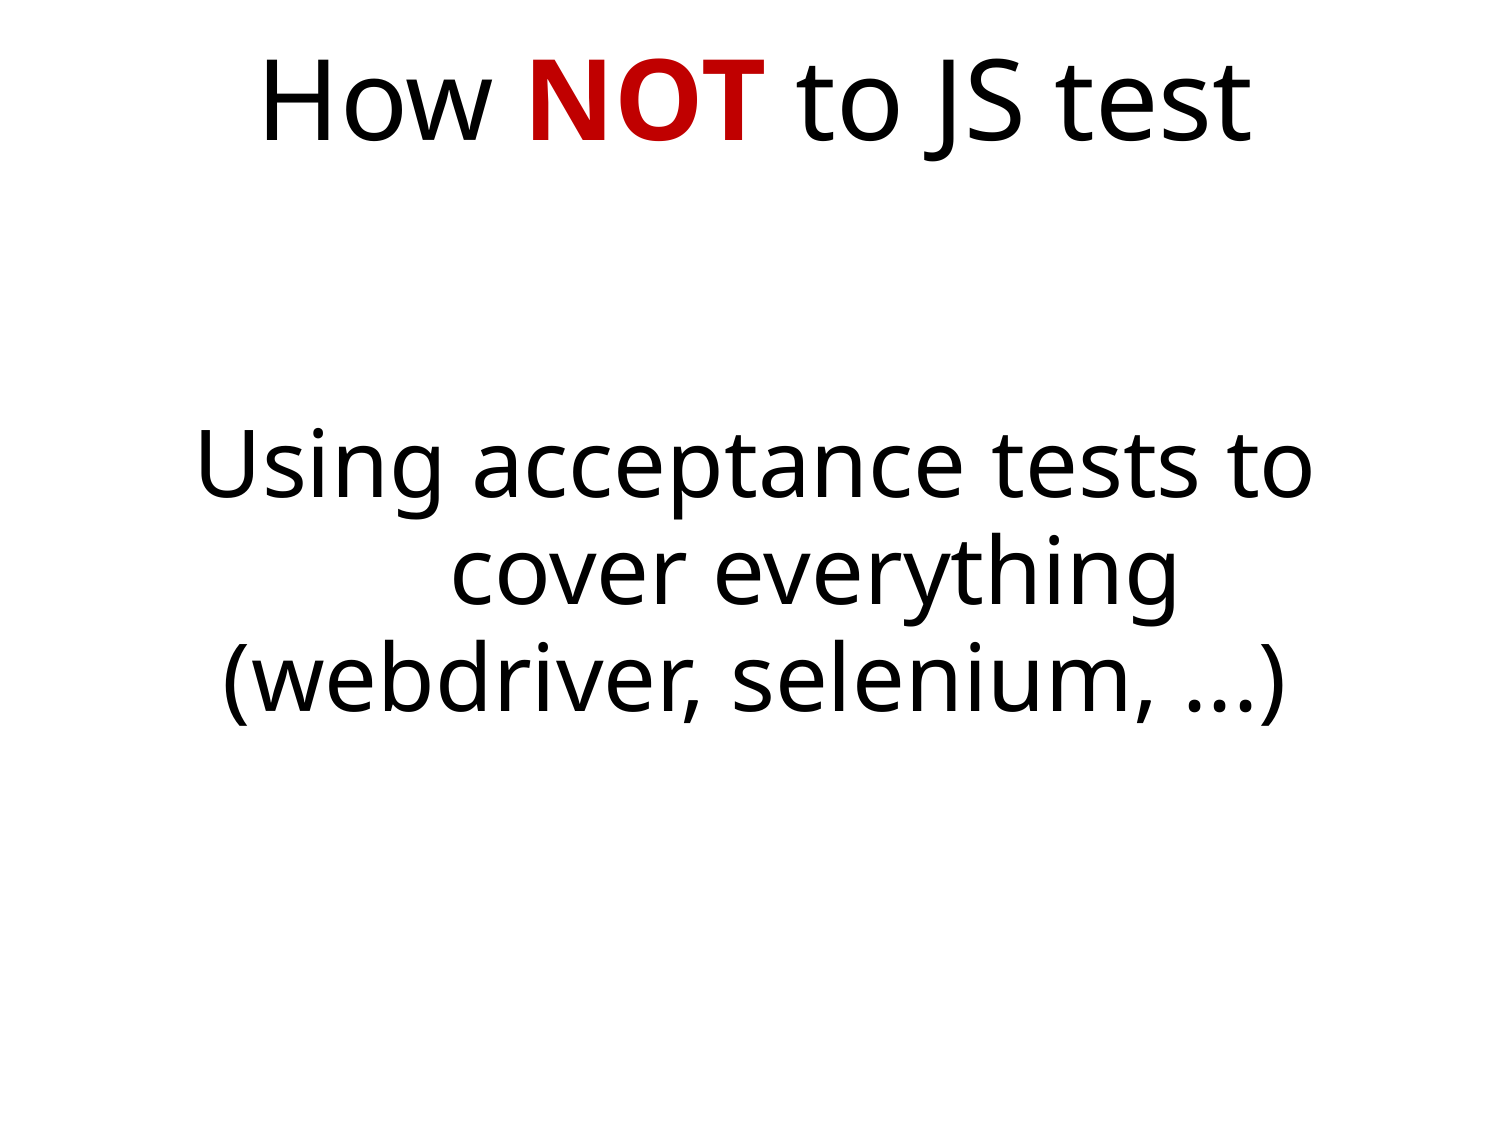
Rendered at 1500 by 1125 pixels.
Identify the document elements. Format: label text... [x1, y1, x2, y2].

text_box How NOT to JS test [75, 37, 1436, 200]
text_box Using acceptance tests to cover everything (webdriver, selenium, ...) [75, 412, 1436, 775]
